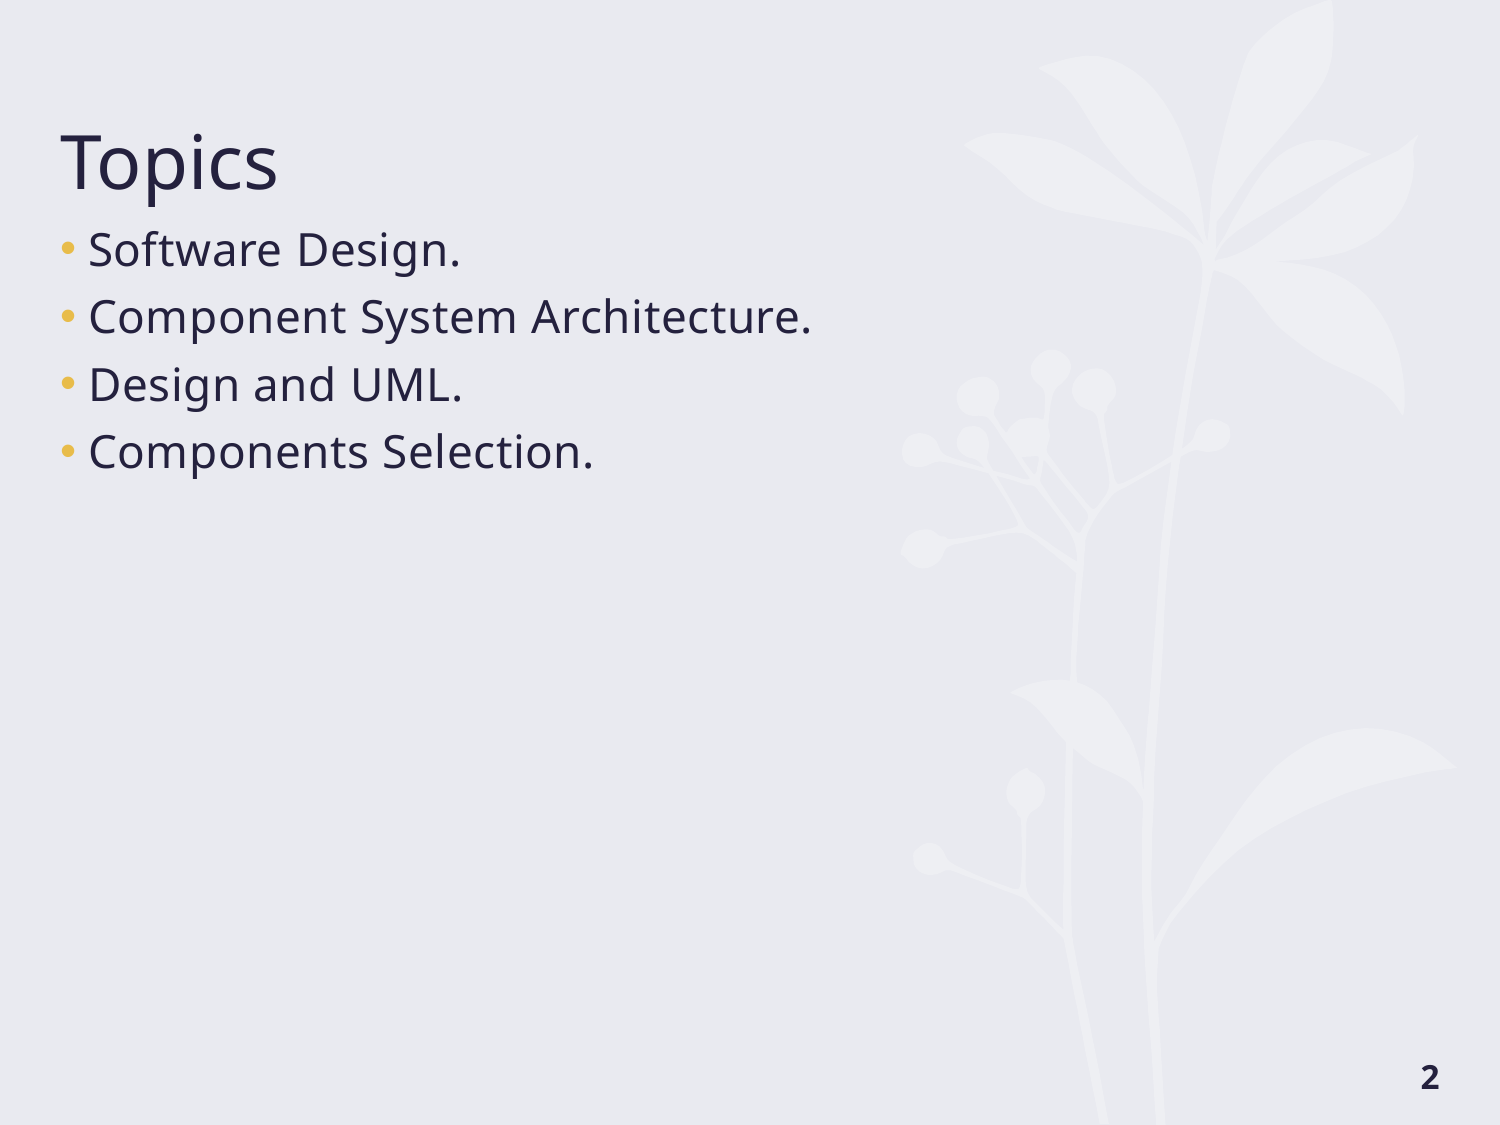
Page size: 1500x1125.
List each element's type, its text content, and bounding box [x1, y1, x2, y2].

title Topics [45, 37, 1455, 213]
slide_number 2 [1310, 1054, 1455, 1103]
list Software Design. Component System Architecture. Design and UML. Components Selection. [45, 213, 1455, 1023]
